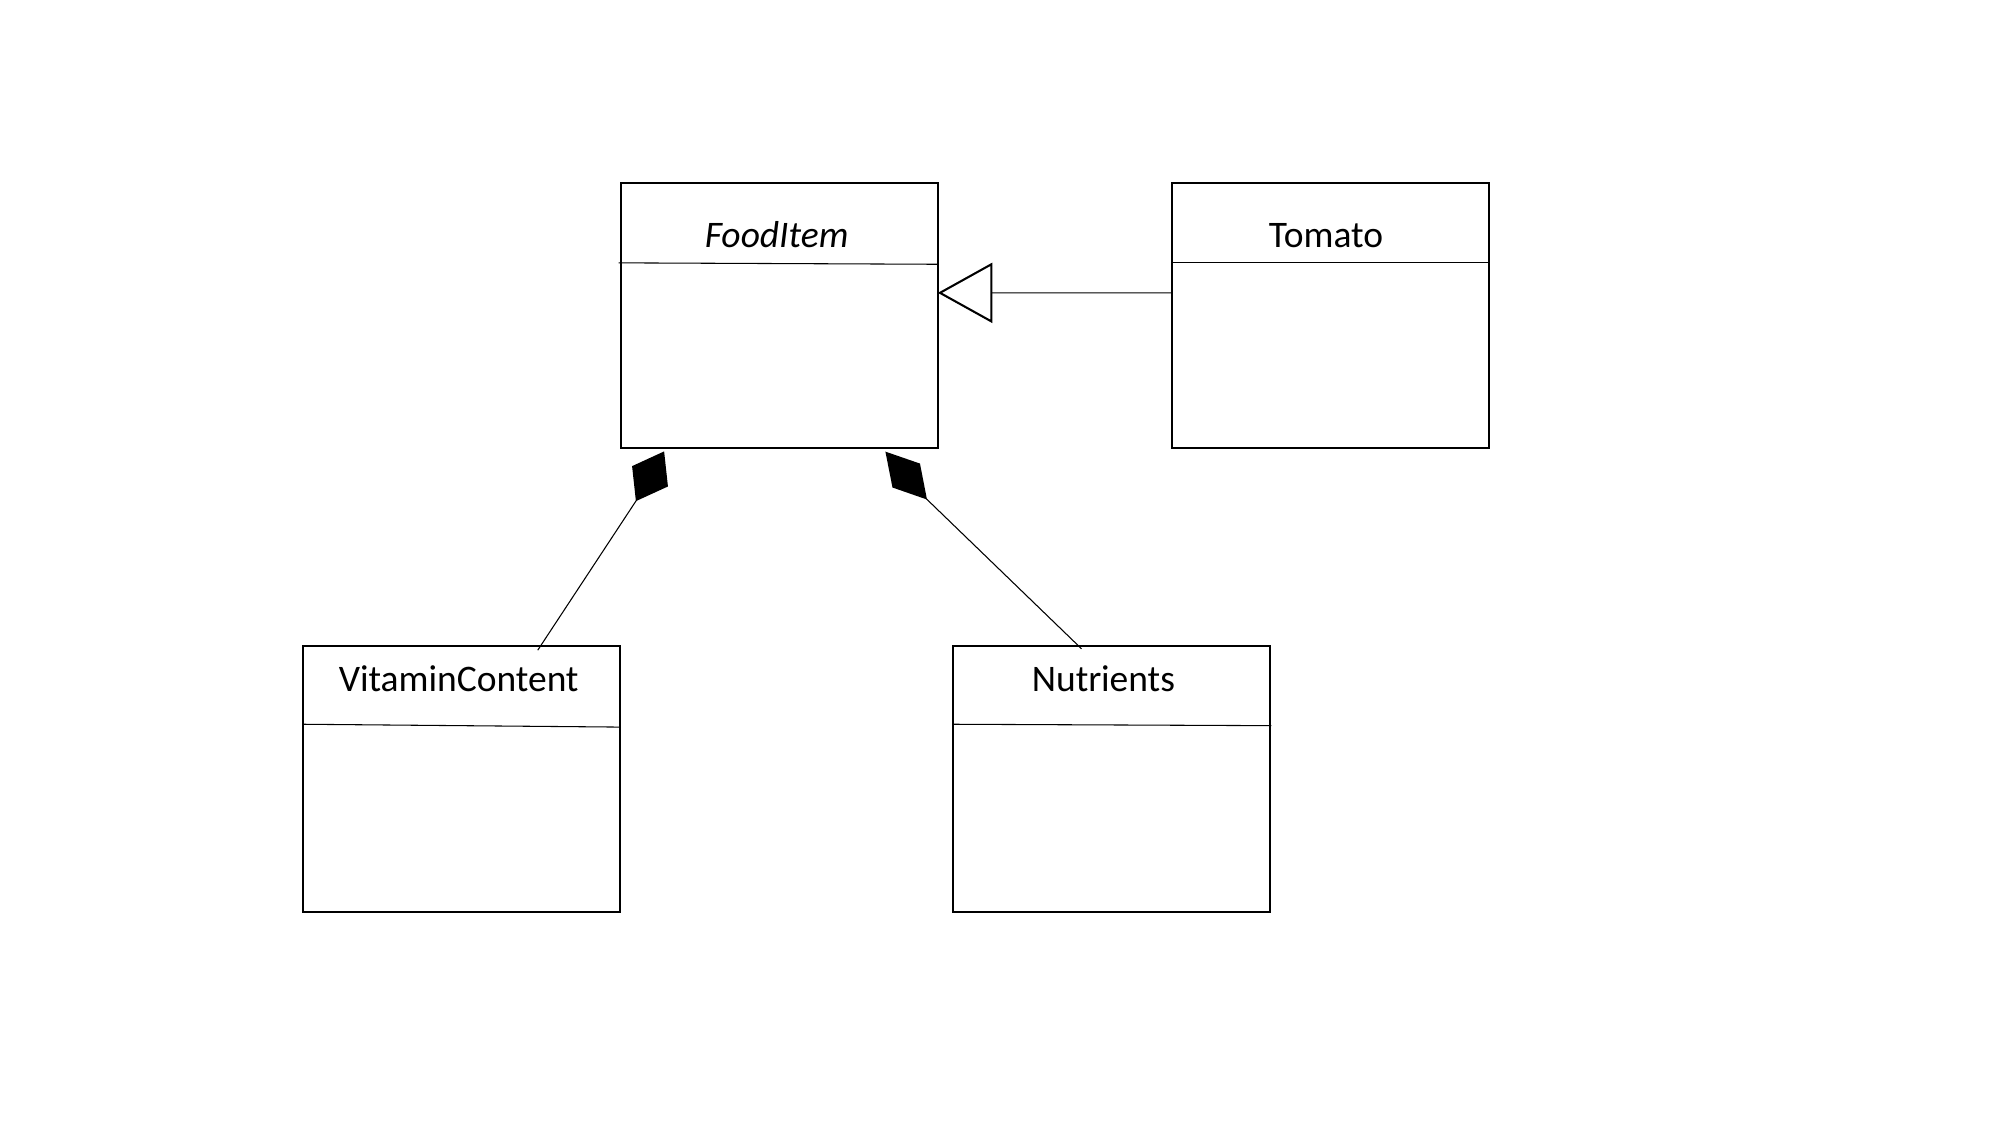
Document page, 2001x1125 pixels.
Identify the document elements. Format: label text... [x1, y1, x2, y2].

text_box [620, 182, 939, 262]
text_box [885, 451, 927, 499]
text_box [952, 726, 1271, 913]
text_box [937, 262, 993, 324]
text_box FoodItem [690, 202, 925, 262]
text_box [1171, 182, 1490, 449]
text_box [632, 451, 668, 501]
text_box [925, 497, 1082, 649]
text_box Tomato [1254, 202, 1472, 262]
text_box [302, 645, 621, 913]
text_box [952, 645, 1271, 724]
text_box VitaminContent [324, 646, 619, 707]
text_box [620, 265, 939, 449]
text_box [302, 724, 620, 728]
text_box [537, 499, 637, 651]
text_box Nutrients [1017, 646, 1255, 707]
